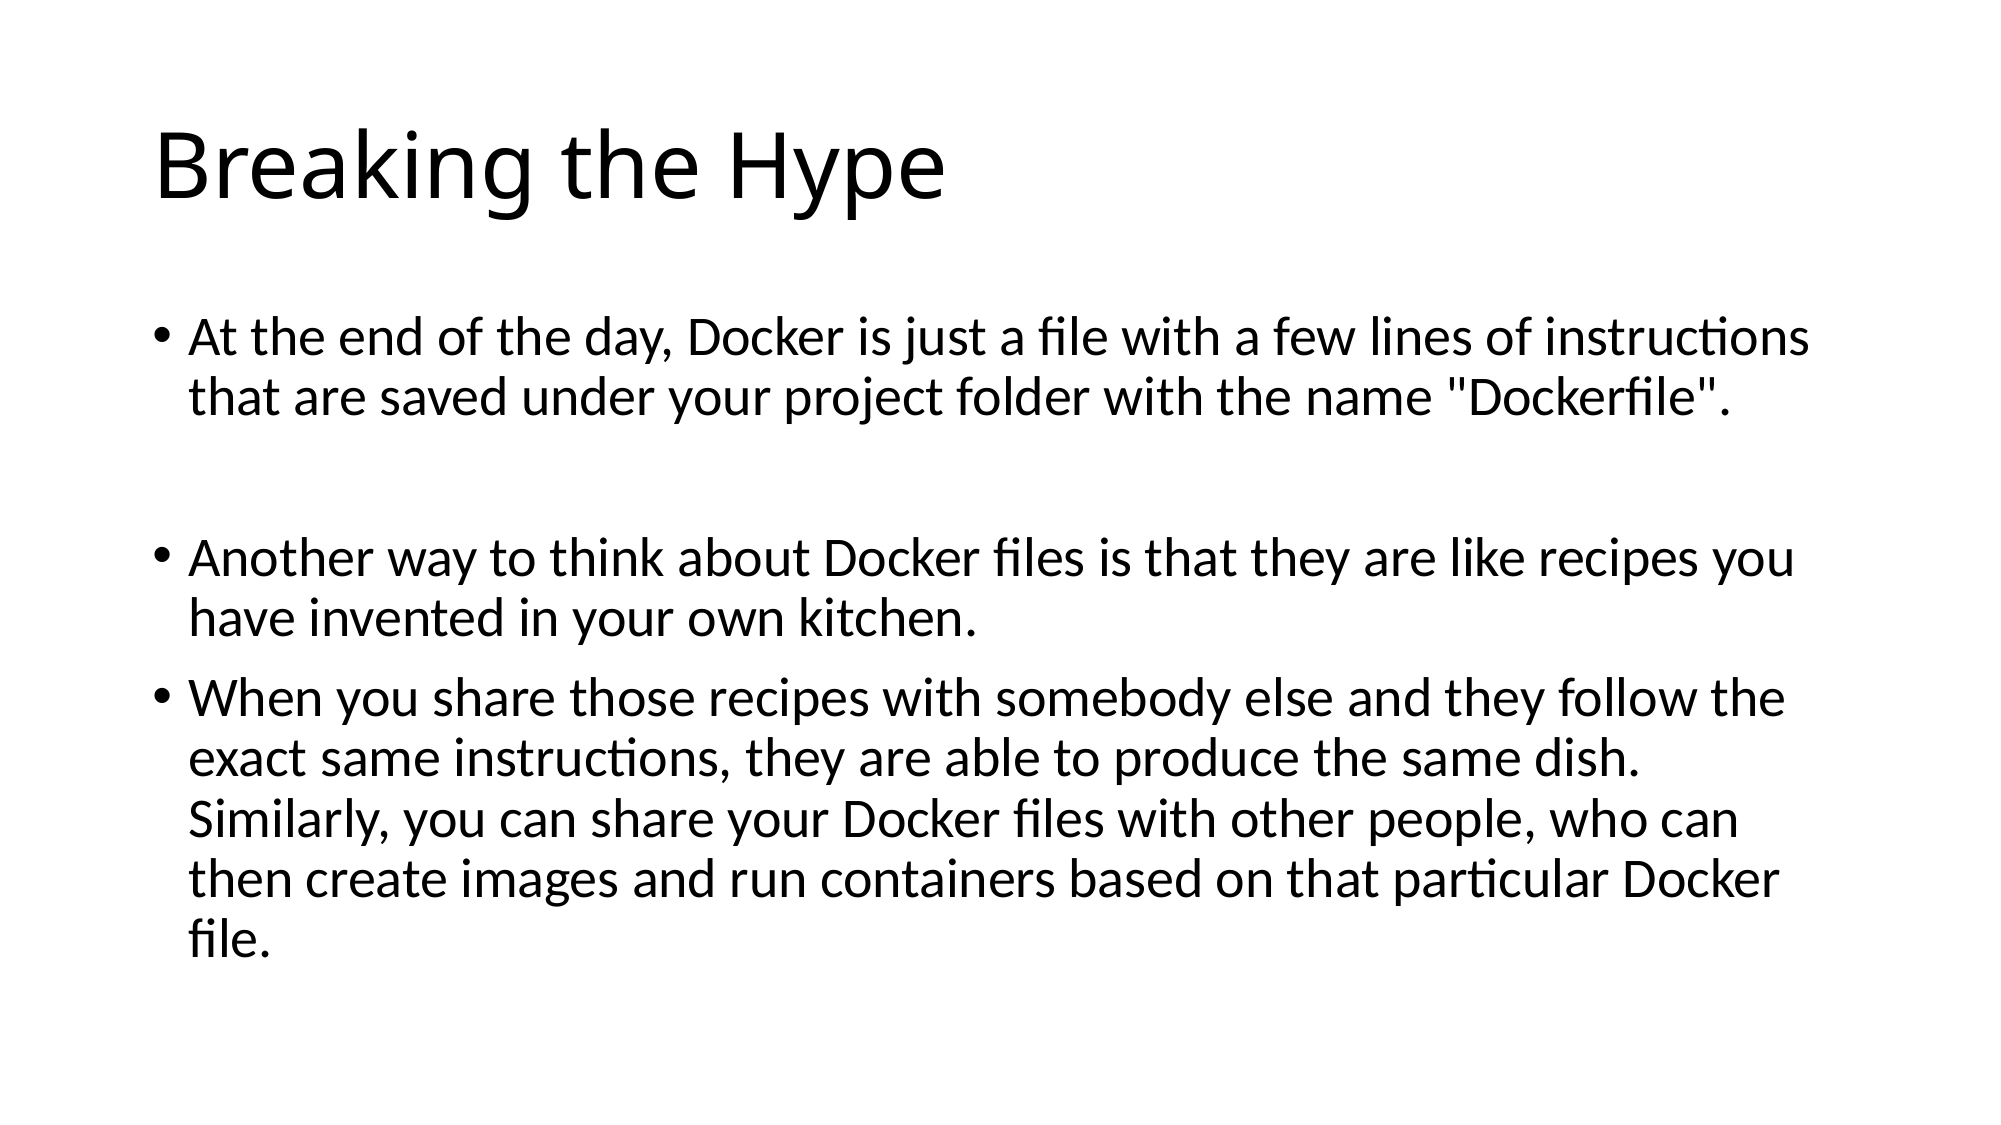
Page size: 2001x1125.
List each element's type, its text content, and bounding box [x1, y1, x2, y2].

list At the end of the day, Docker is just a file with a few lines of instructions that are saved under your project folder with the name "Dockerfile". Another way to think about Docker files is that they are like recipes you have invented in your own kitchen. When you share those recipes with somebody else and they follow the exact same instructions, they are able to produce the same dish. Similarly, you can share your Docker files with other people, who can then create images and run containers based on that particular Docker file. [137, 299, 1863, 1014]
title Breaking the Hype [137, 59, 1863, 278]
